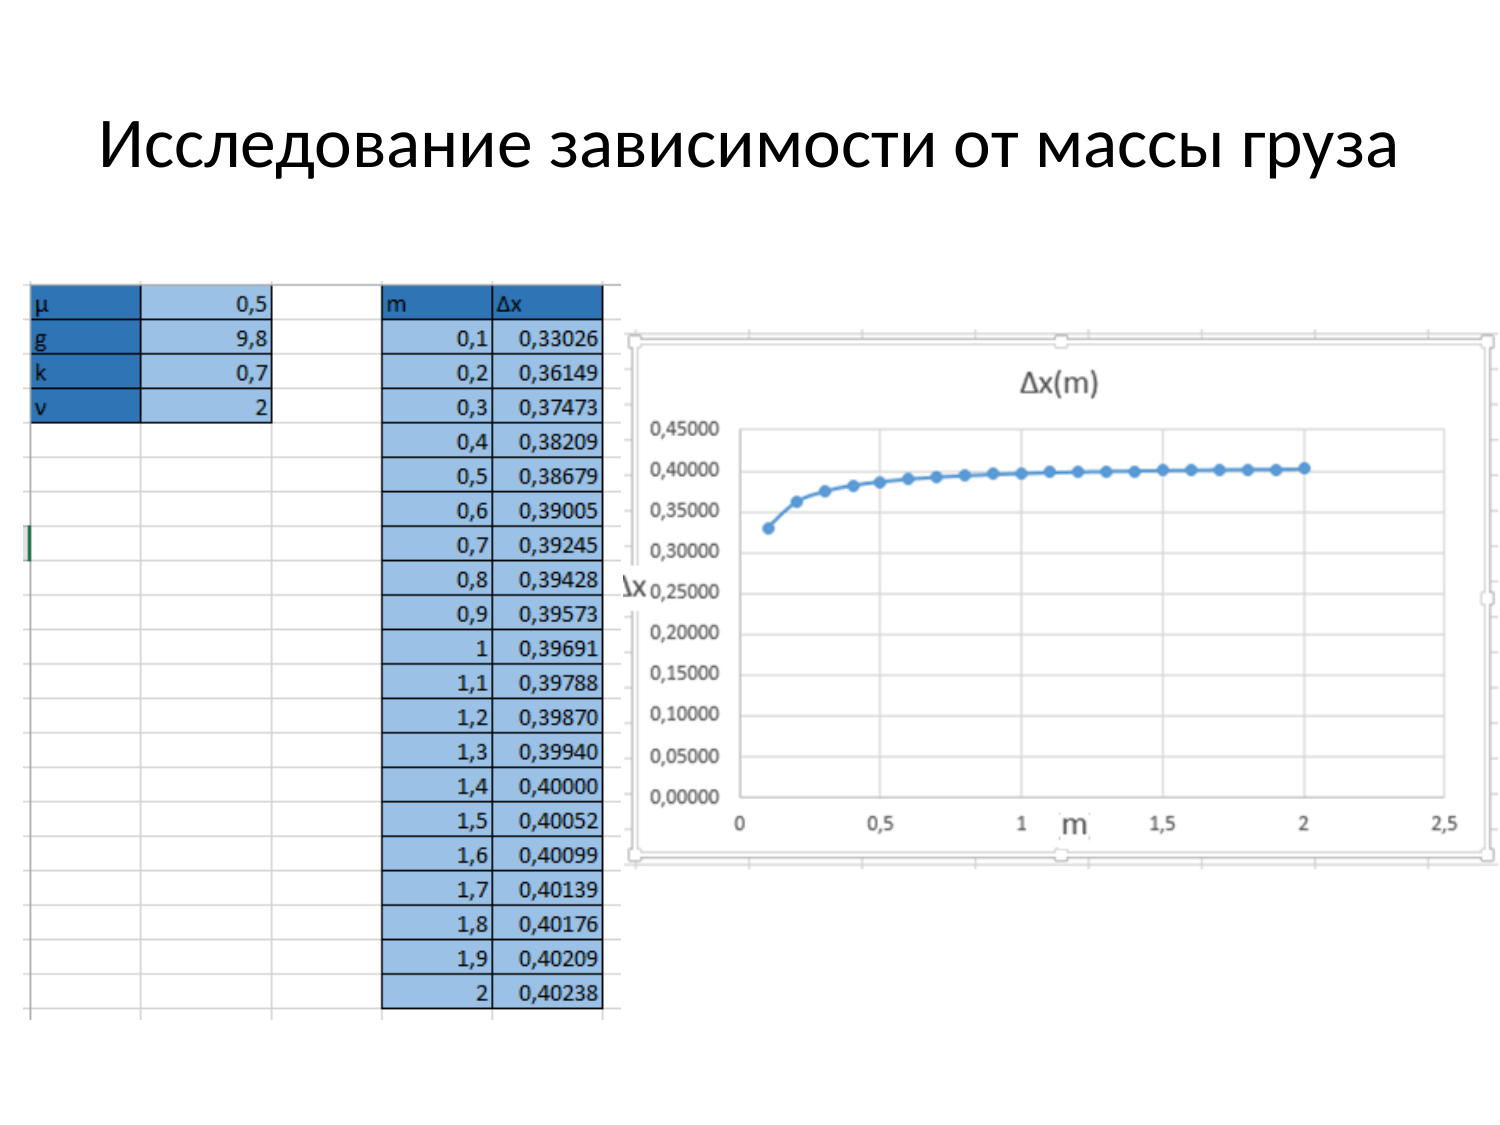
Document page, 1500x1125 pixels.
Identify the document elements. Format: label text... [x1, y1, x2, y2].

title Исследование зависимости от массы груза [75, 45, 1425, 233]
picture [623, 327, 1500, 871]
picture [23, 280, 621, 1020]
